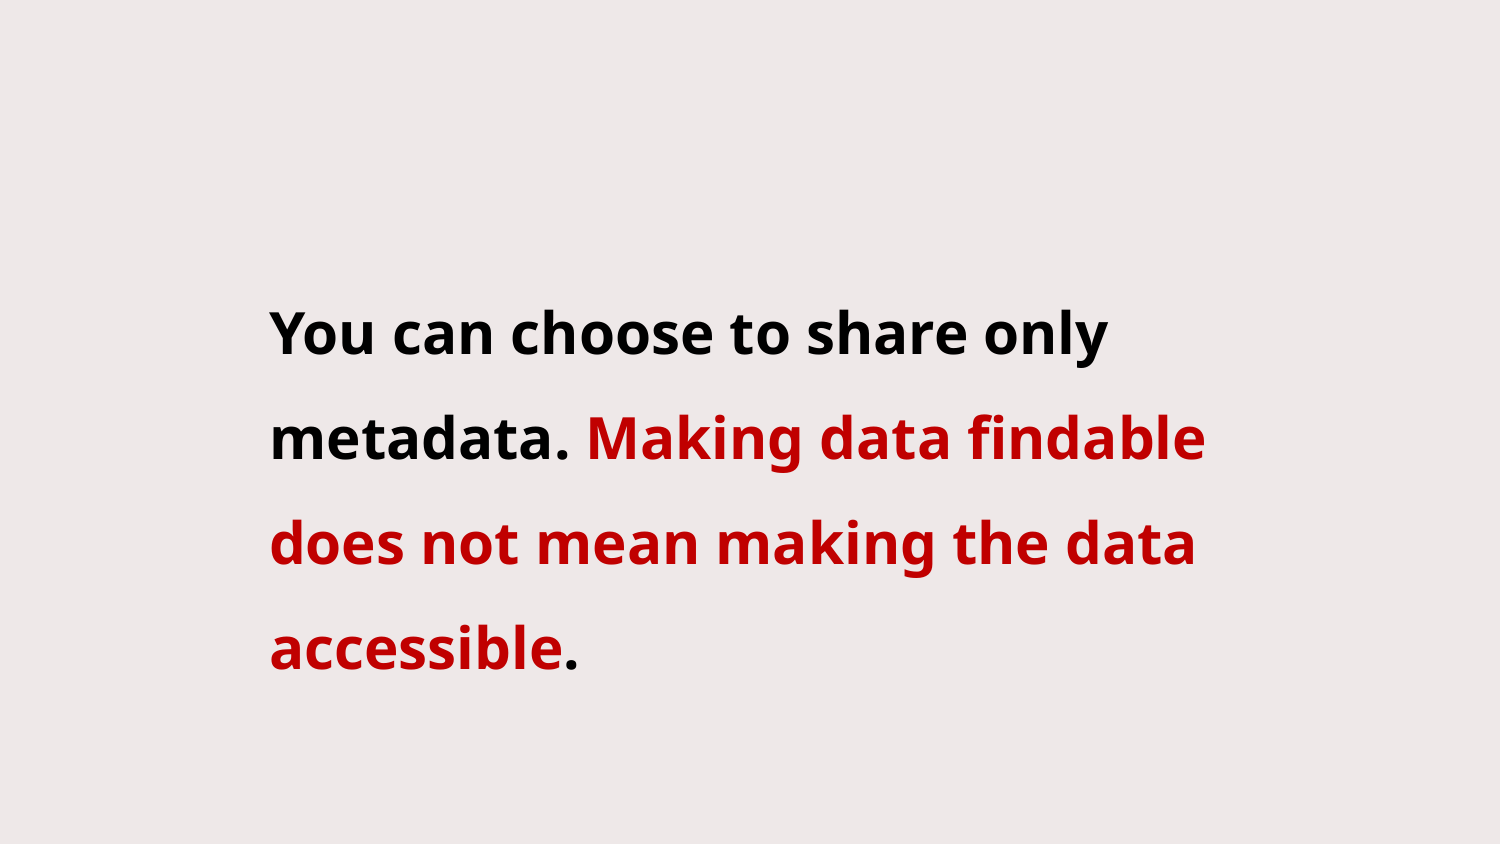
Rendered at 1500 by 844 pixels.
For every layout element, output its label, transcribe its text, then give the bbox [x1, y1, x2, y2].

text_box You can choose to share only metadata. Making data findable does not mean making the data accessible. [254, 254, 1299, 590]
